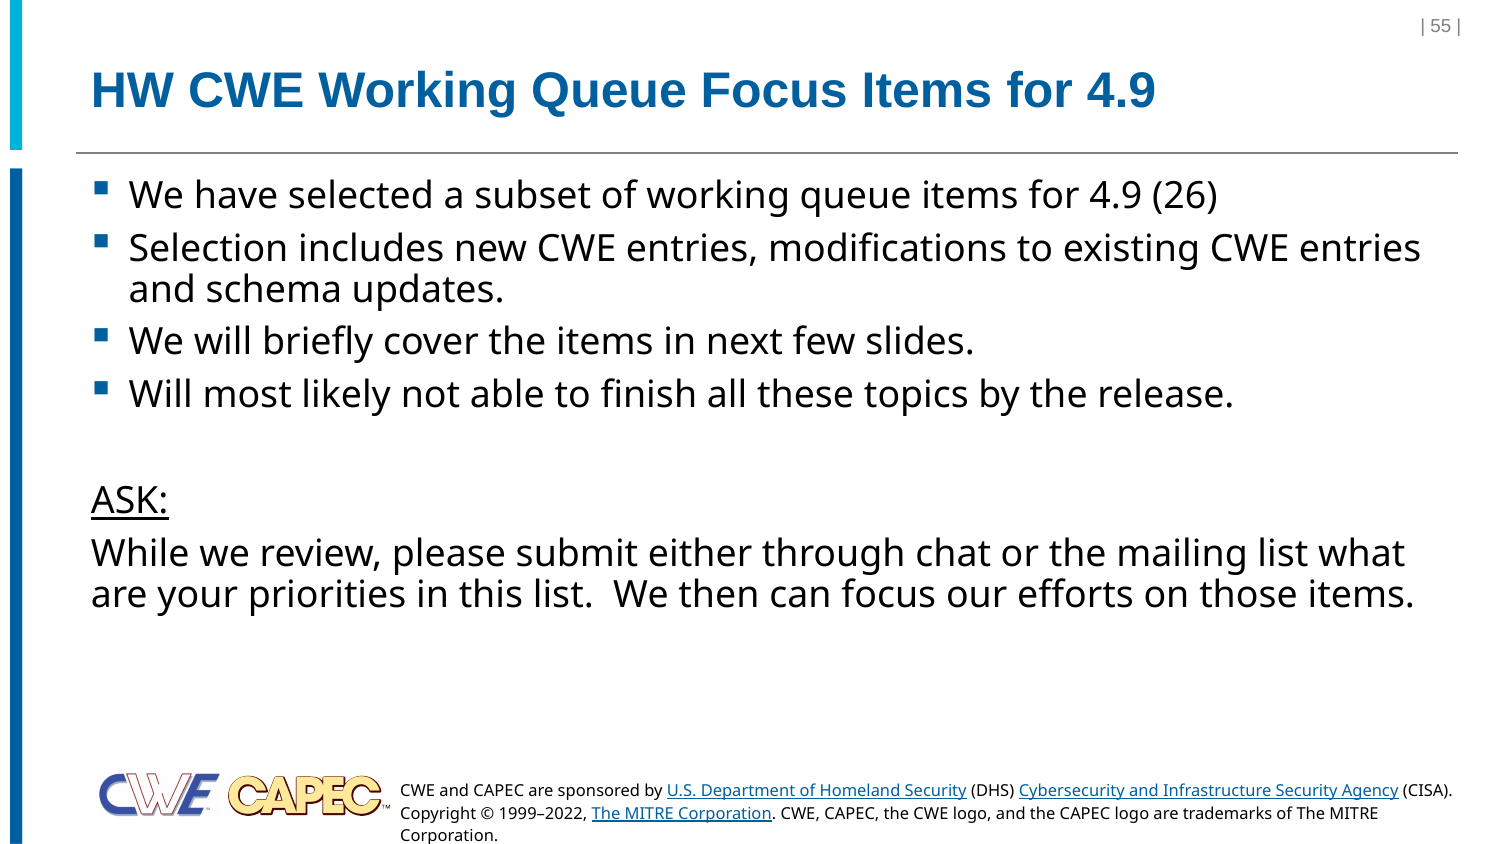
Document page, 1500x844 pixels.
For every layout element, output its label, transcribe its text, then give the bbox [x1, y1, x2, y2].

picture [98, 766, 395, 824]
list We have selected a subset of working queue items for 4.9 (26) Selection includes new CWE entries, modifications to existing CWE entries and schema updates. We will briefly cover the items in next few slides. Will most likely not able to finish all these topics by the release. ASK: While we review, please submit either through chat or the mailing list what are your priorities in this list. We then can focus our efforts on those items. [75, 168, 1459, 759]
title HW CWE Working Queue Focus Items for 4.9 [75, 45, 1459, 138]
slide_number | 55 | [1264, 6, 1482, 38]
